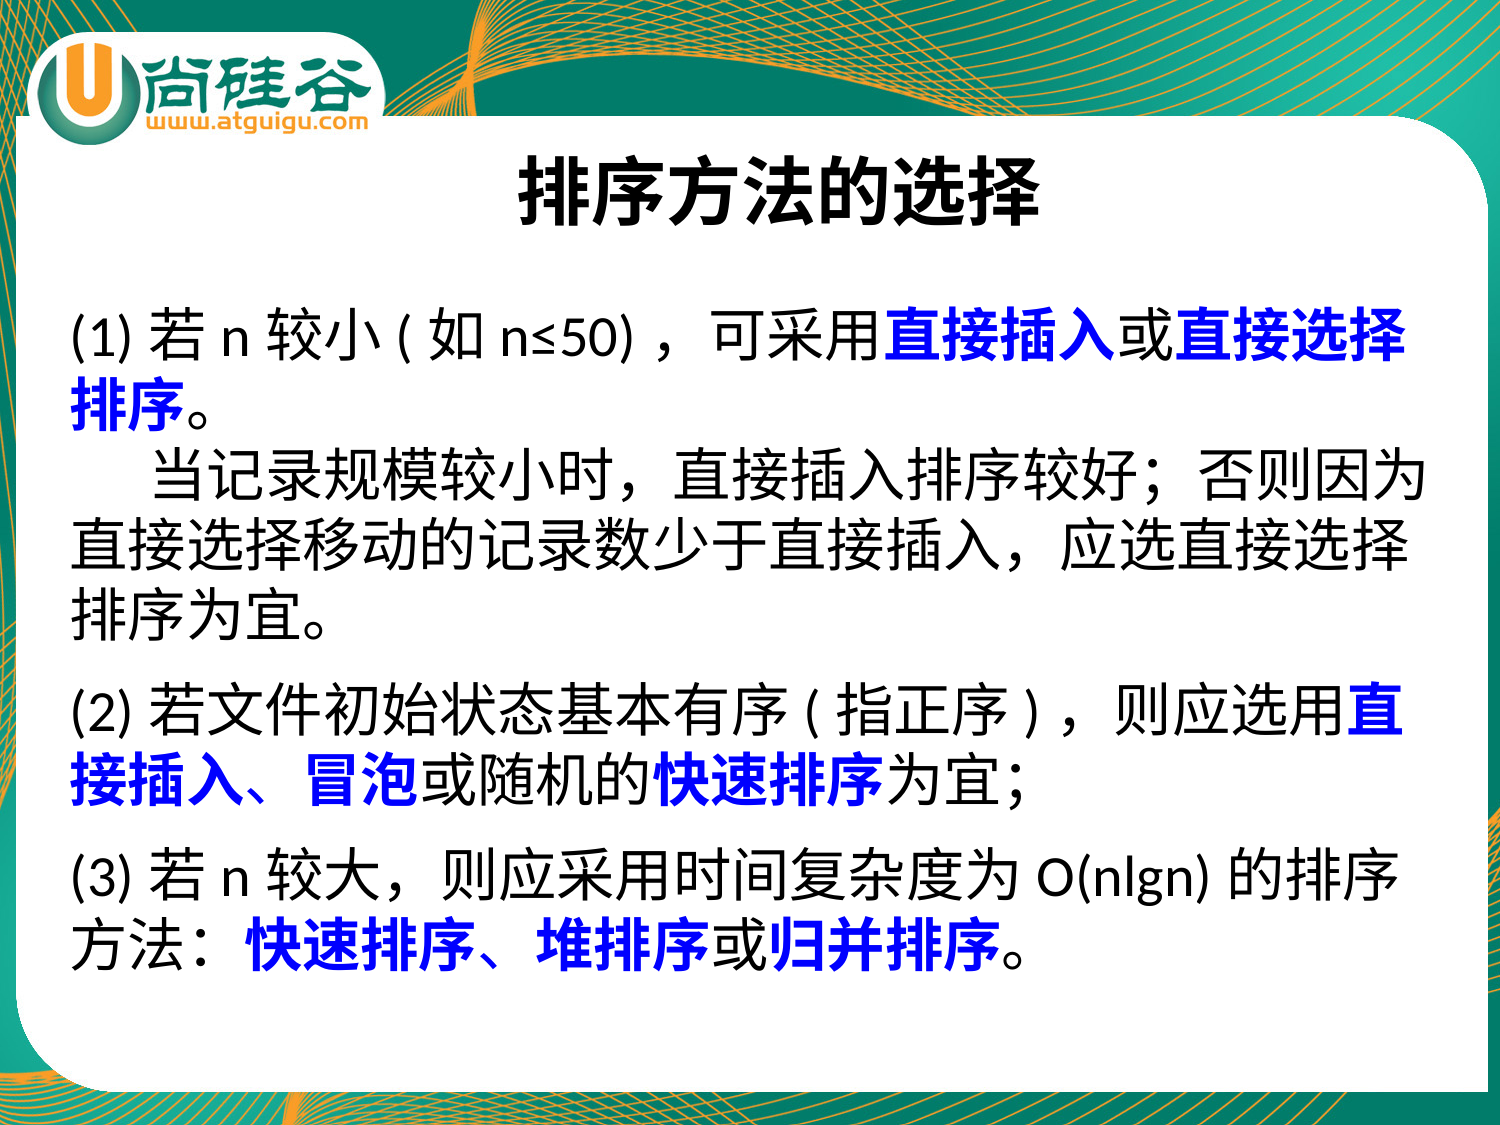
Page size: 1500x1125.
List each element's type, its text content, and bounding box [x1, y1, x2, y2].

text_box 排序方法的选择 [501, 137, 1105, 243]
text_box (1)若n较小(如n≤50)，可采用直接插入或直接选择排序。 当记录规模较小时，直接插入排序较好；否则因为直接选择移动的记录数少于直接插入，应选直接选择排序为宜。 (2)若文件初始状态基本有序(指正序)，则应选用直接插入、冒泡或随机的快速排序为宜； (3)若n较大，则应采用时间复杂度为O(nlgn)的排序方法：快速排序、堆排序或归并排序。 [54, 290, 1461, 1056]
picture [0, 0, 1500, 1125]
